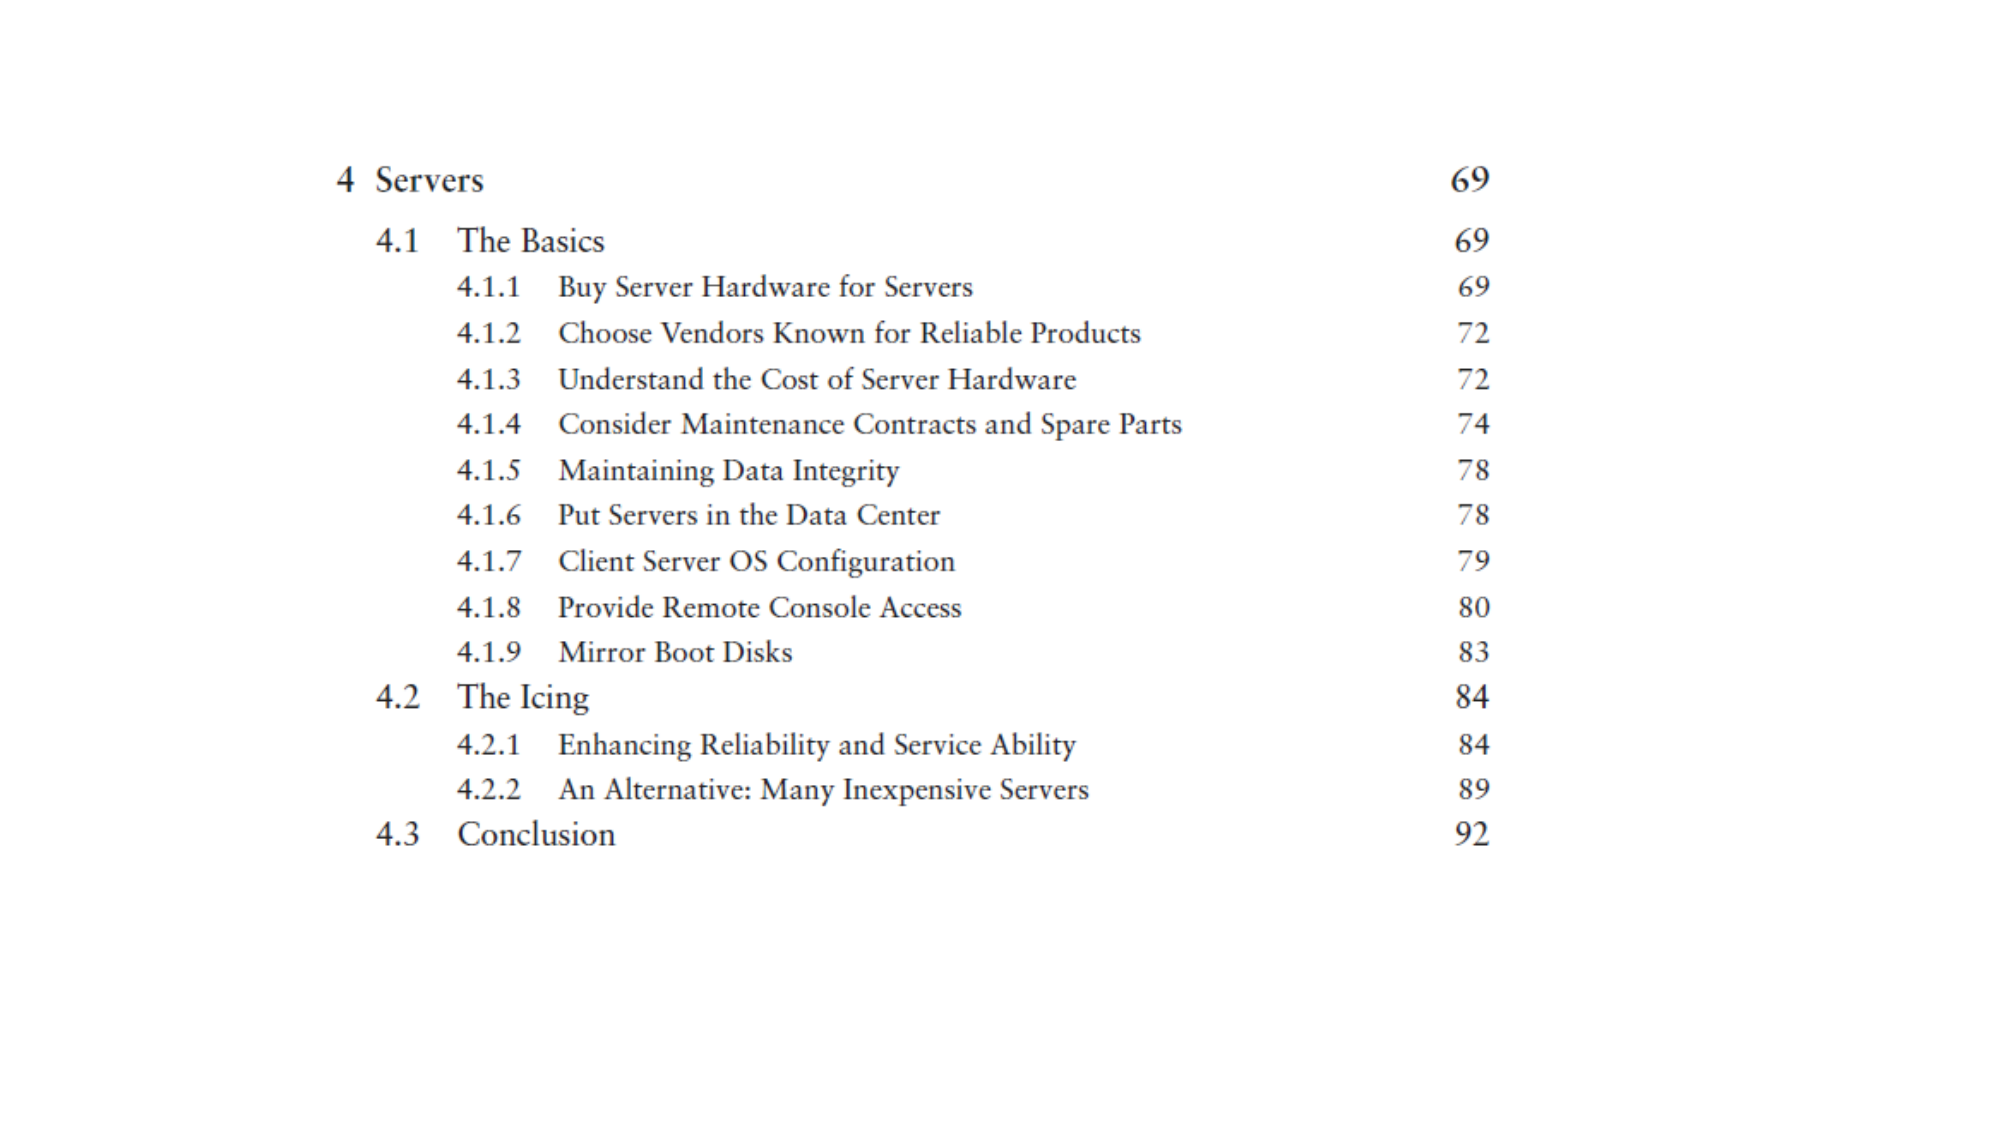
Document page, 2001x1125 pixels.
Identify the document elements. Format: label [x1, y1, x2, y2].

list [306, 158, 1582, 887]
